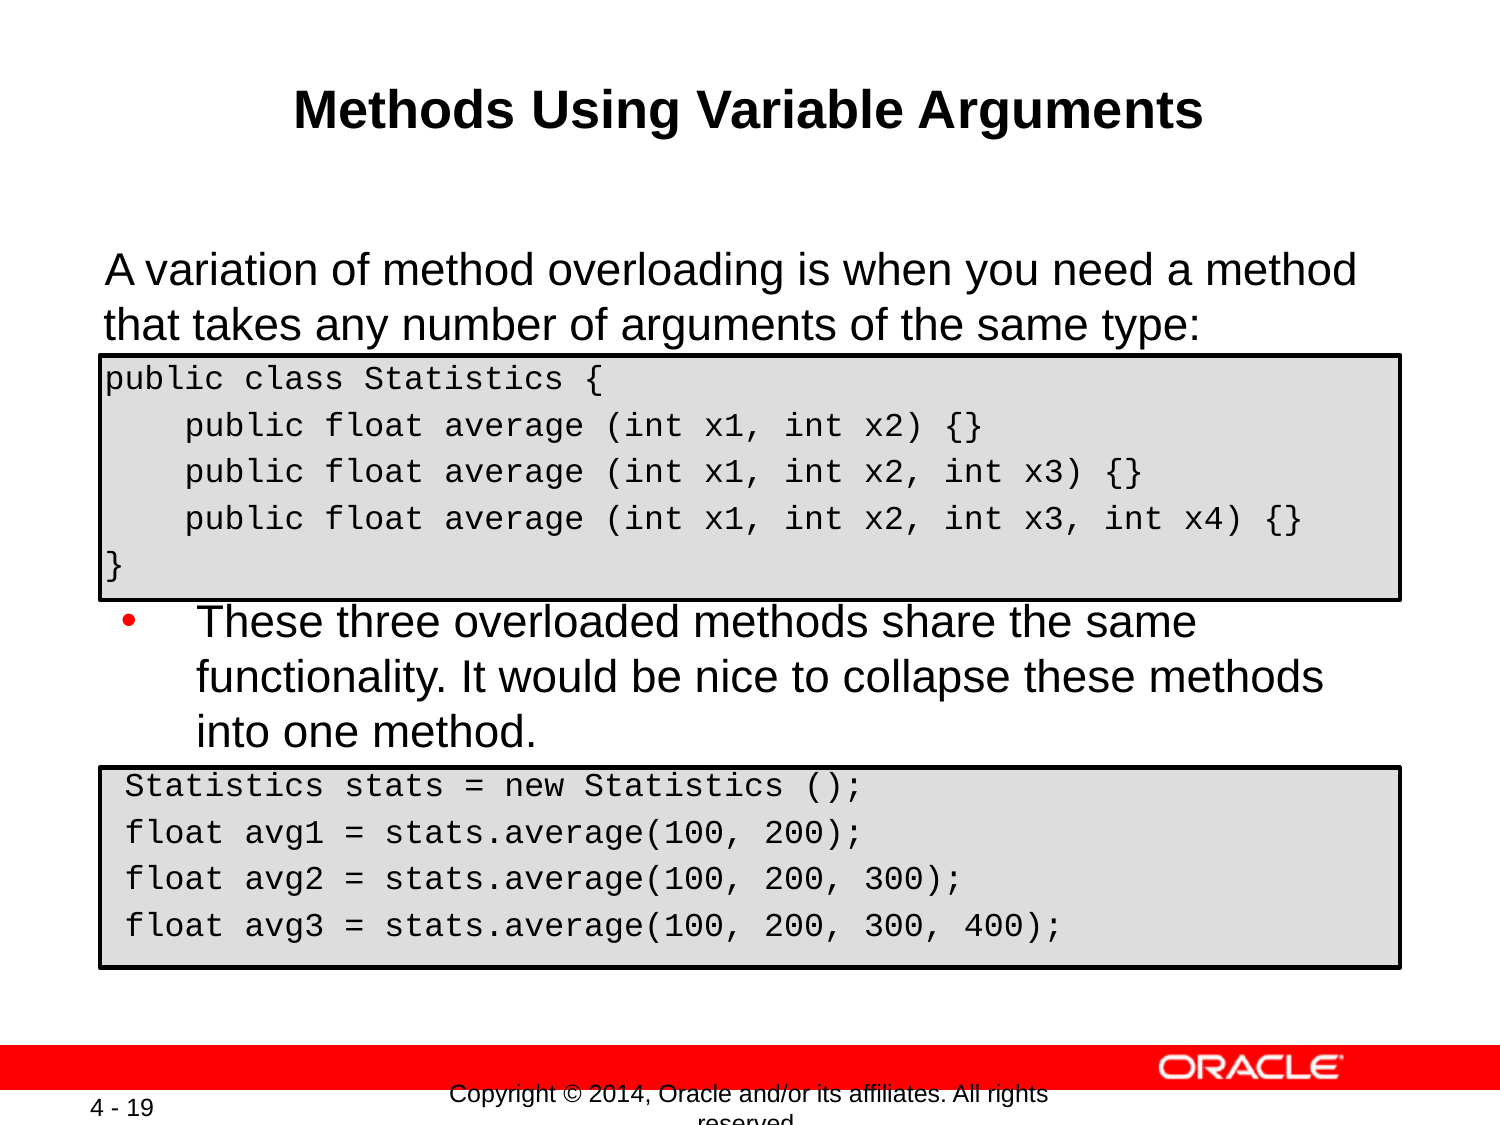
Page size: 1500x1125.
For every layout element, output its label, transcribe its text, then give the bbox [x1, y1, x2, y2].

picture [0, 1045, 1500, 1090]
list A variation of method overloading is when you need a method that takes any number of arguments of the same type: public class Statistics { public float average (int x1, int x2) {} public float average (int x1, int x2, int x3) {} public float average (int x1, int x2, int x3, int x4) {} } These three overloaded methods share the same functionality. It would be nice to collapse these methods into one method. Statistics stats = new Statistics (); float avg1 = stats.average(100, 200); float avg2 = stats.average(100, 200, 300); float avg3 = stats.average(100, 200, 300, 400); [99, 237, 1399, 525]
title Methods Using Variable Arguments [99, 72, 1399, 216]
text_box [99, 355, 1400, 600]
text_box [99, 767, 1400, 968]
